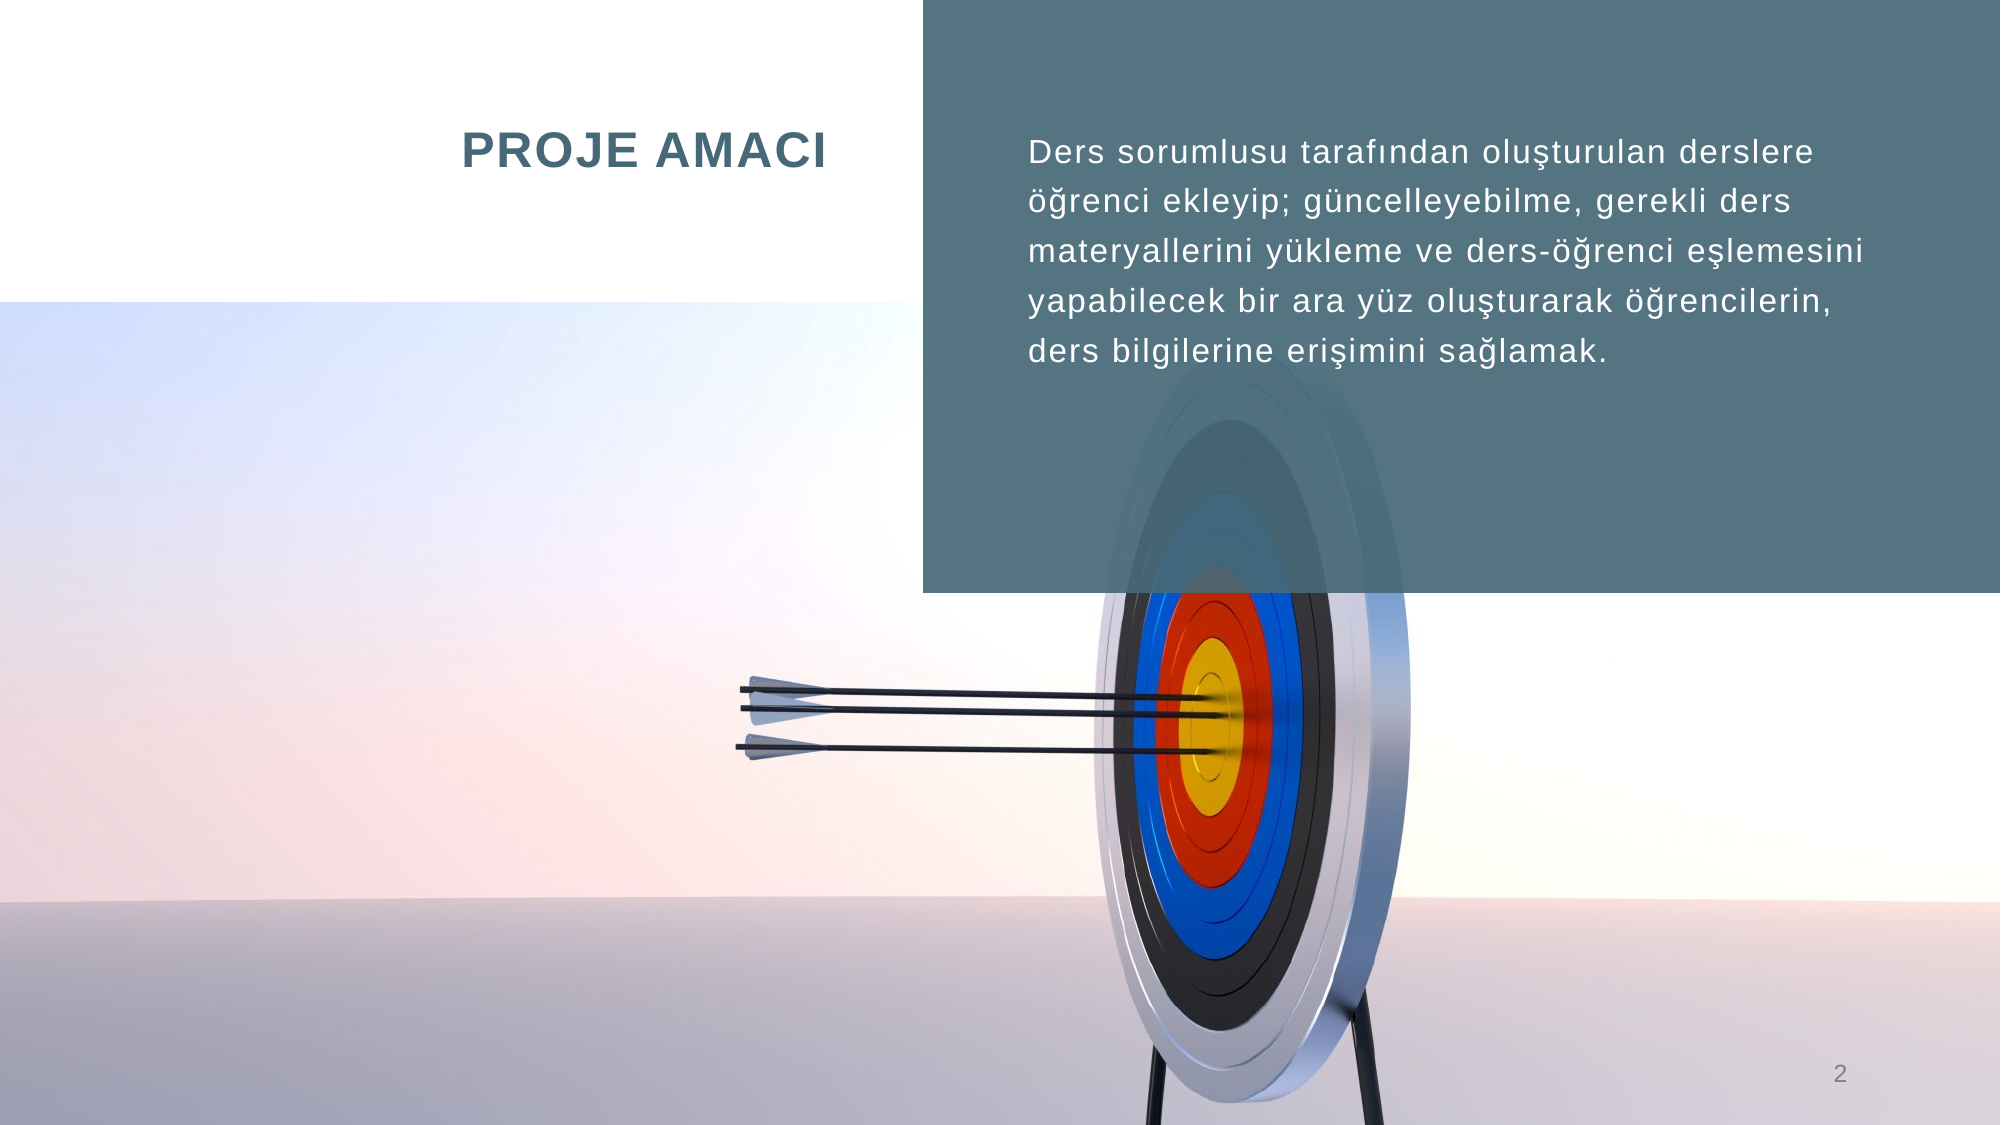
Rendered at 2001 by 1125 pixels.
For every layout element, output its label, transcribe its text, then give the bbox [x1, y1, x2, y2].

list Ders sorumlusu tarafından oluşturulan derslere öğrenci ekleyip; güncelleyebilme, gerekli ders materyallerini yükleme ve ders-öğrenci eşlemesini yapabilecek bir ara yüz oluşturarak öğrencilerin, ders bilgilerine erişimini sağlamak. [923, 0, 2000, 302]
title Proje Amacı [194, 0, 842, 302]
picture [0, 302, 2000, 1125]
